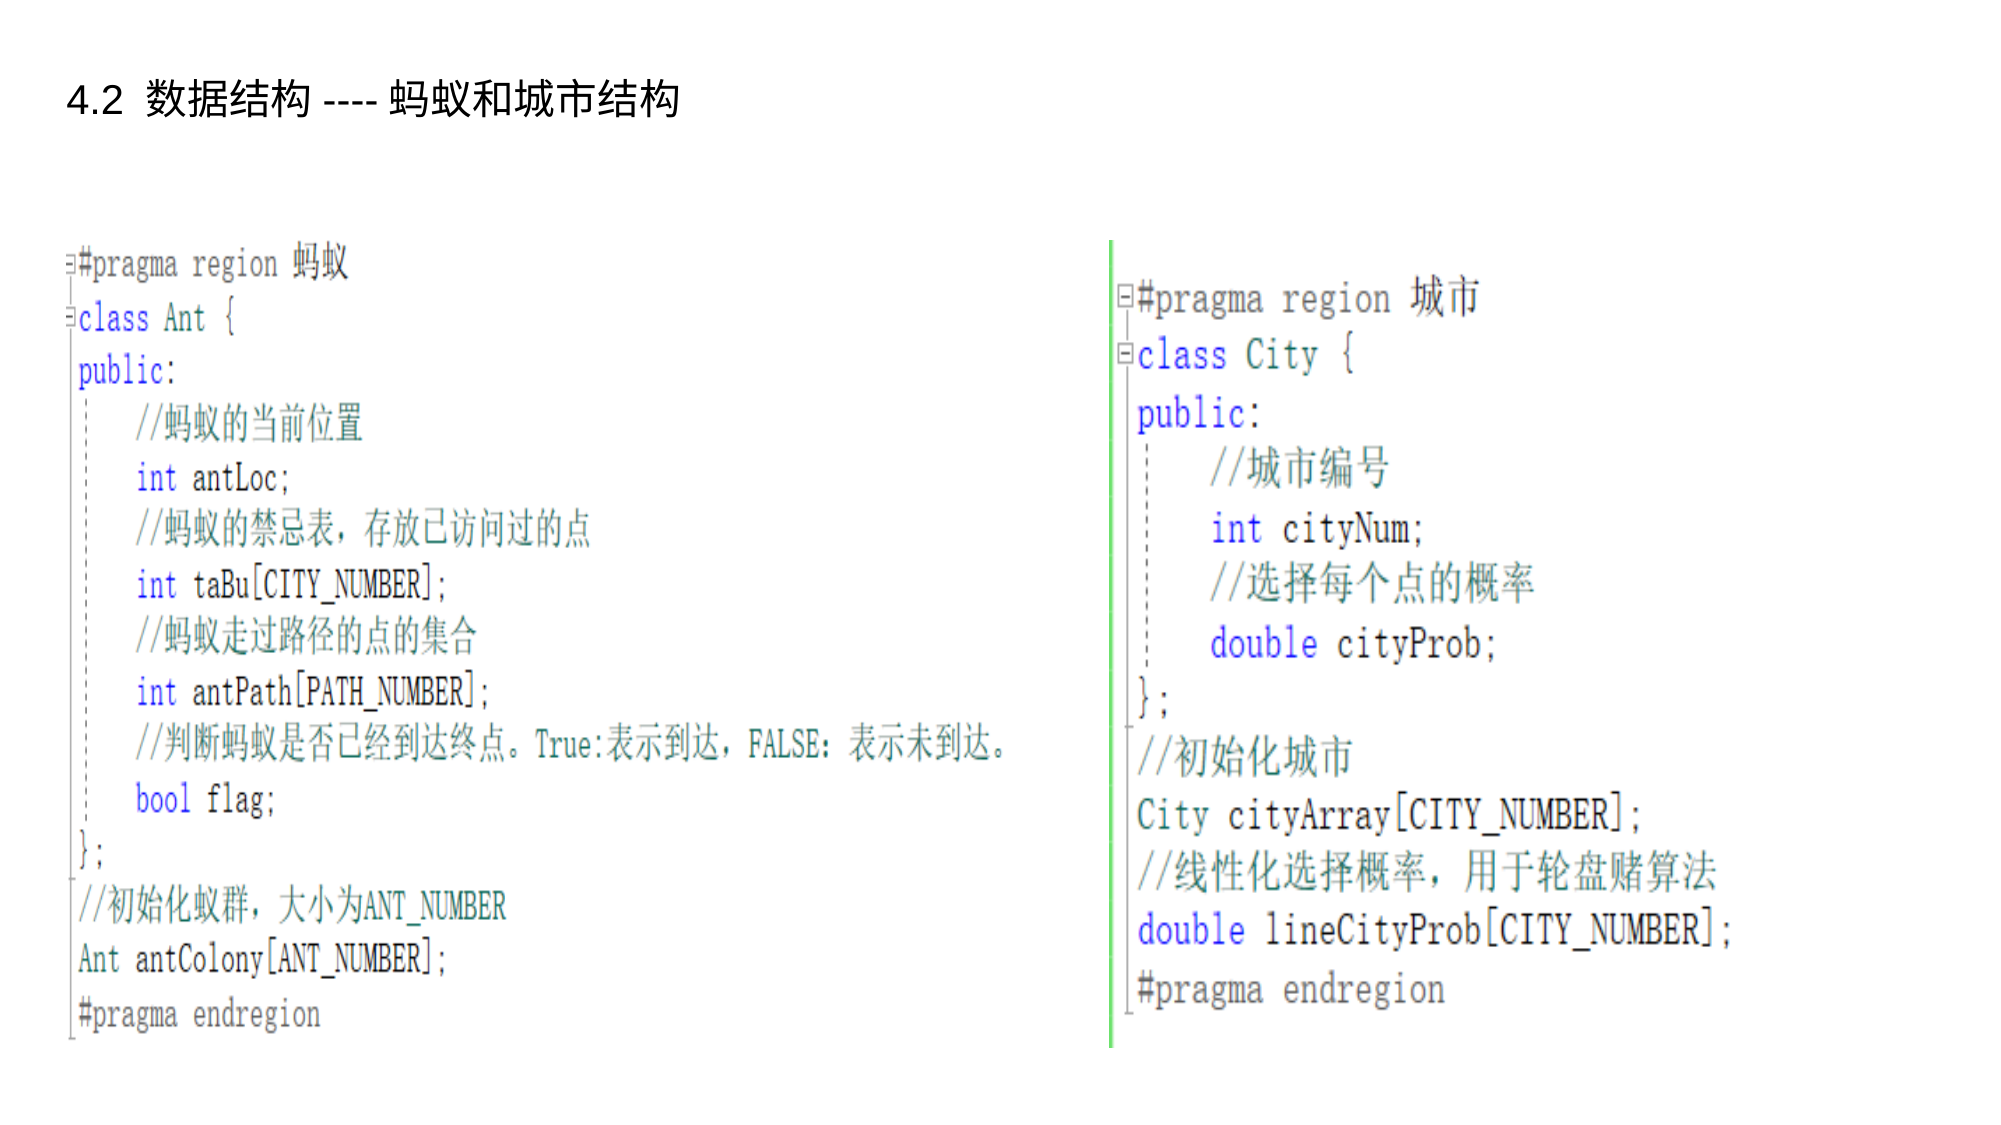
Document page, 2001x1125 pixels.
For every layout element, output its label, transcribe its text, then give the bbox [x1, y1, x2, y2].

picture [1109, 240, 1961, 1048]
text_box 4.2 数据结构----蚂蚁和城市结构 [51, 65, 696, 130]
picture [66, 222, 1060, 1084]
